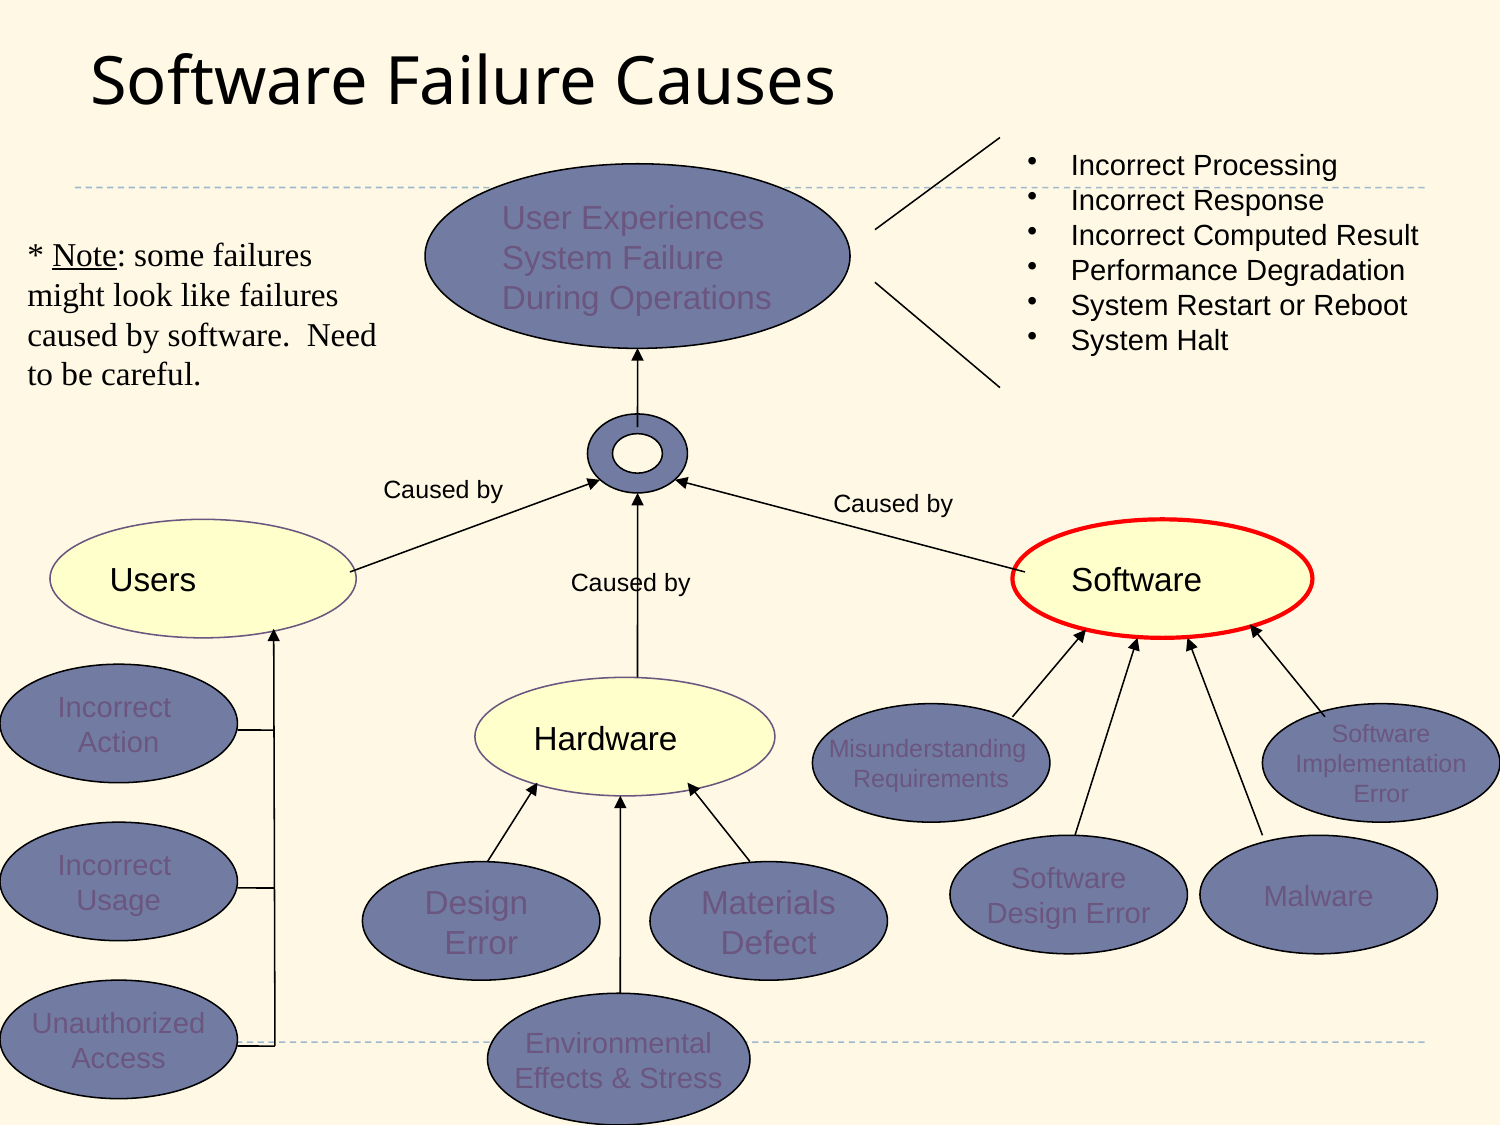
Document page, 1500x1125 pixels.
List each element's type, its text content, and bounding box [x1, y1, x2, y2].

title Software Failure Causes [75, 24, 1425, 125]
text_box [0, 137, 1500, 1125]
